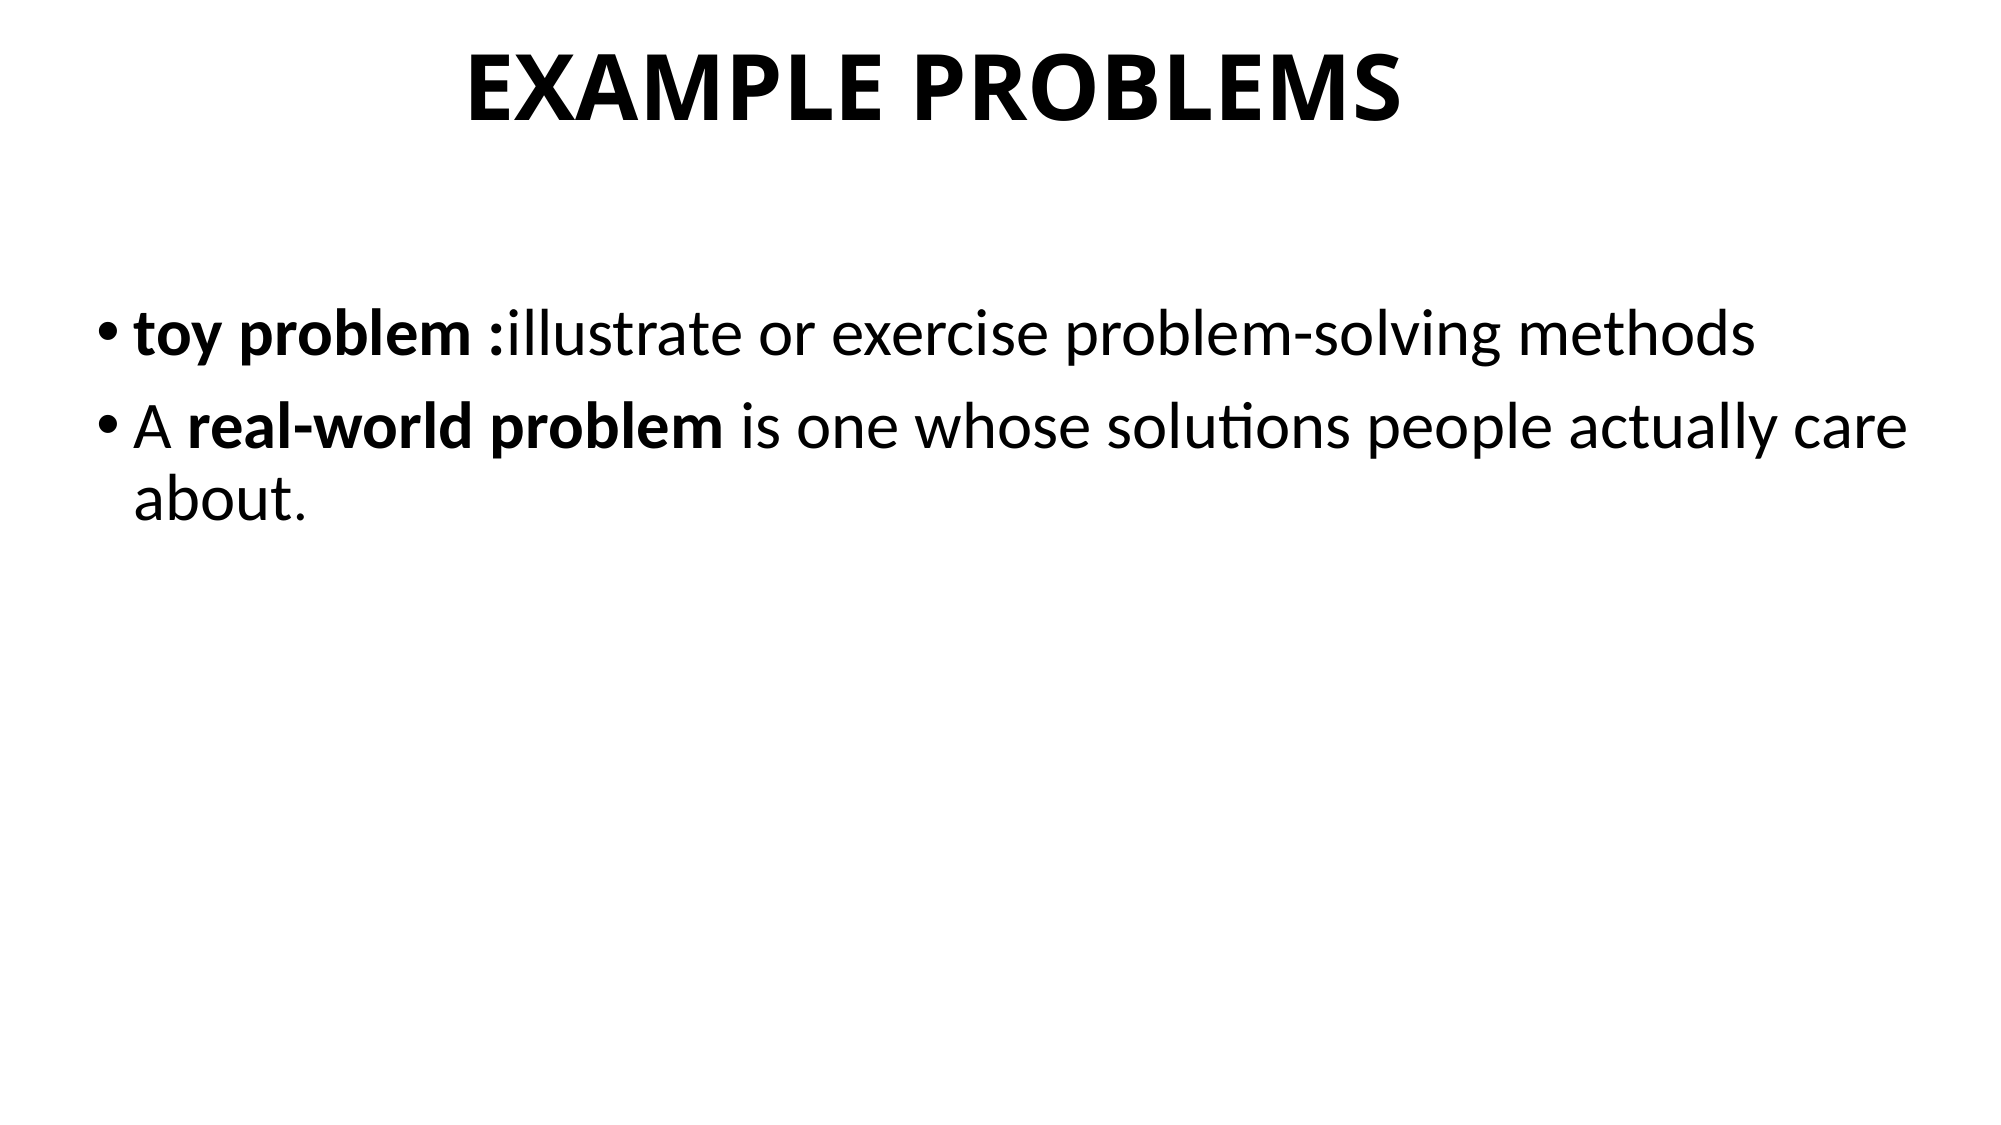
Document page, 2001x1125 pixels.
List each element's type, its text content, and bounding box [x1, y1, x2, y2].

list toy problem :illustrate or exercise problem-solving methods A real-world problem is one whose solutions people actually care about. [81, 290, 2000, 1005]
title EXAMPLE PROBLEMS [0, 0, 2000, 182]
